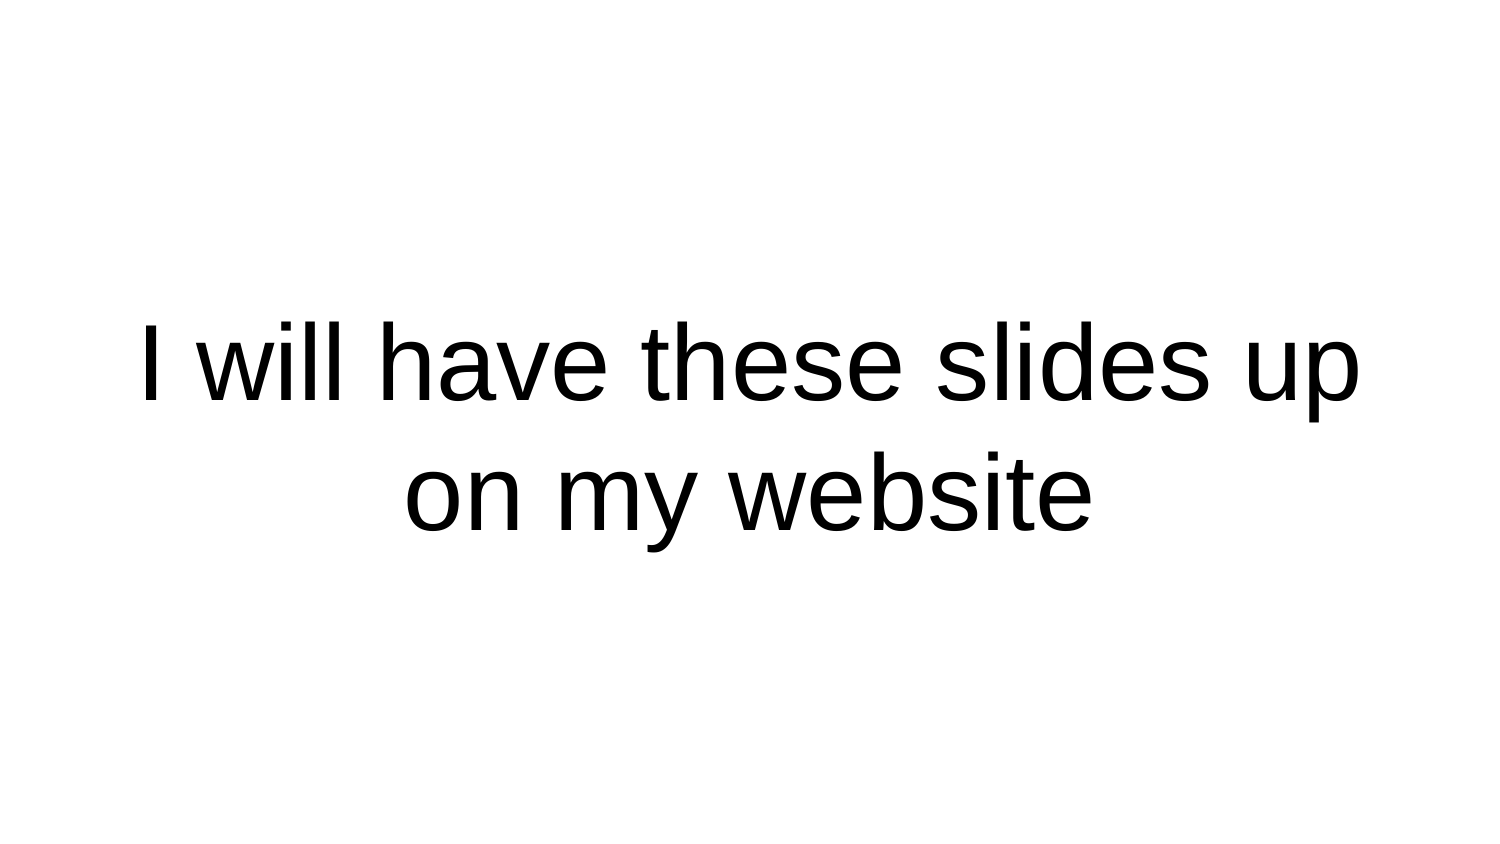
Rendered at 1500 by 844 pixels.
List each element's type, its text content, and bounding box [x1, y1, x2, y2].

title I will have these slides up on my website [51, 253, 1449, 591]
